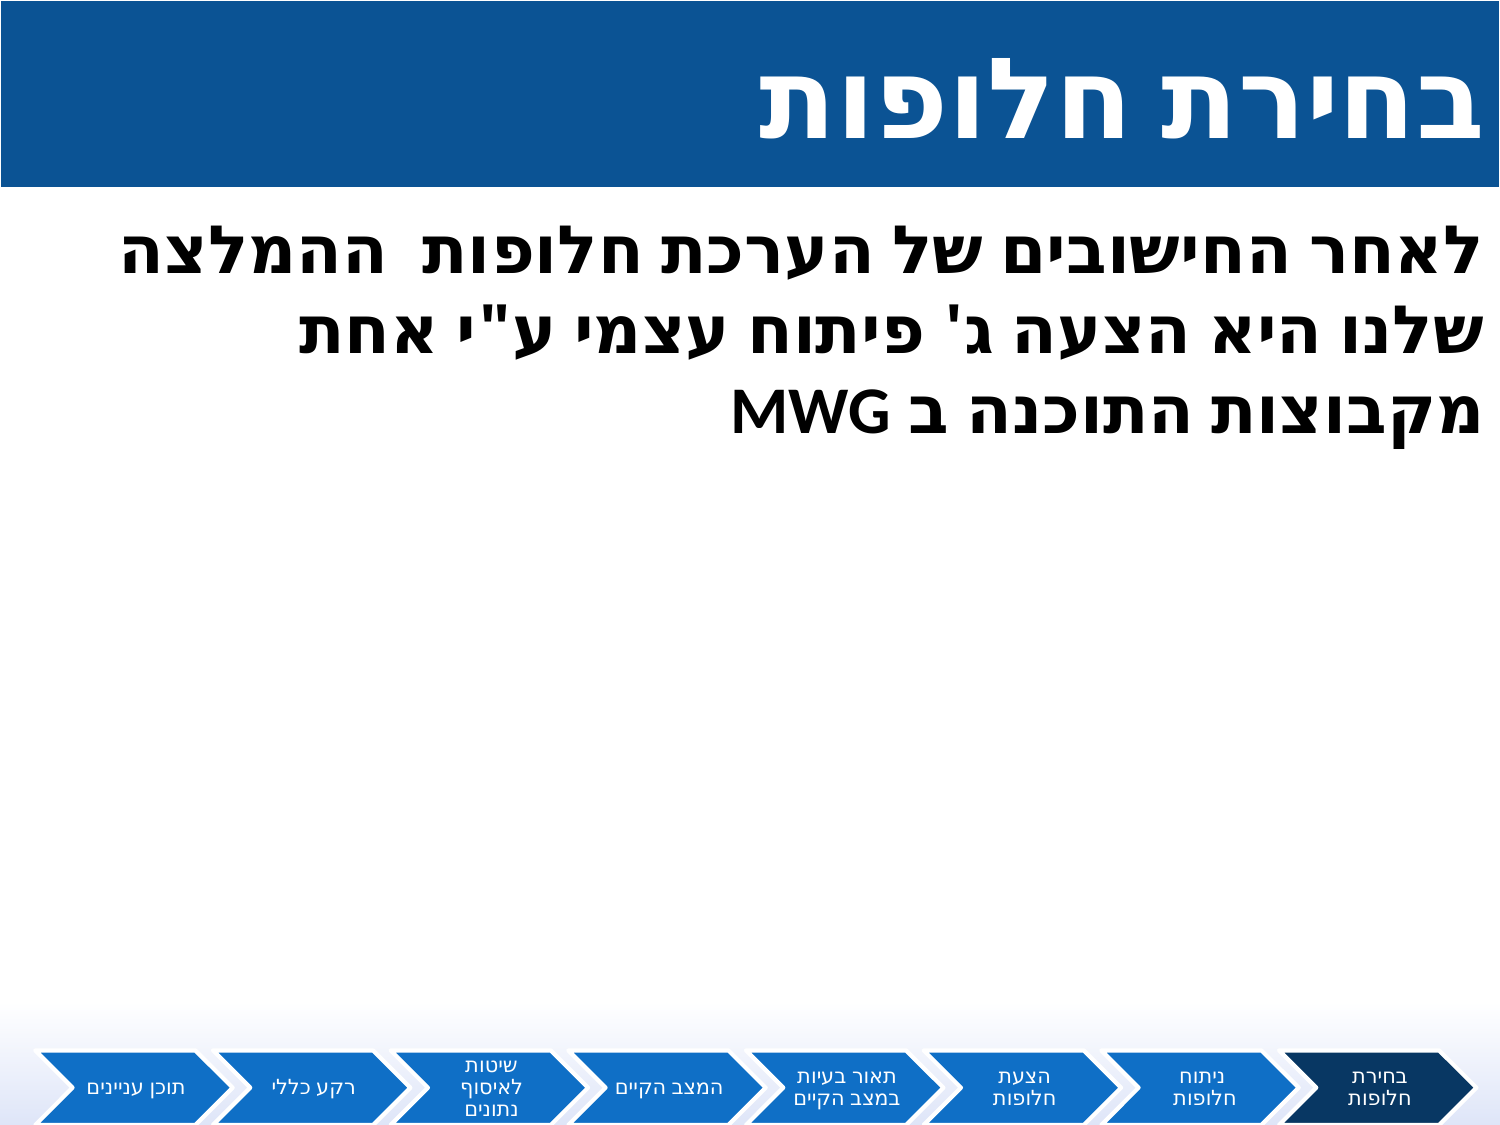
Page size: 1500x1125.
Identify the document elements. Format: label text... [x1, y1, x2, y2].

title בחירת חלופות [0, 0, 1500, 188]
list לאחר החישובים של הערכת חלופות ההמלצה שלנו היא הצעה ג' פיתוח עצמי ע"י אחת מקבוצות התוכנה ב MWG [0, 199, 1500, 1043]
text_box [34, 1050, 1477, 1125]
